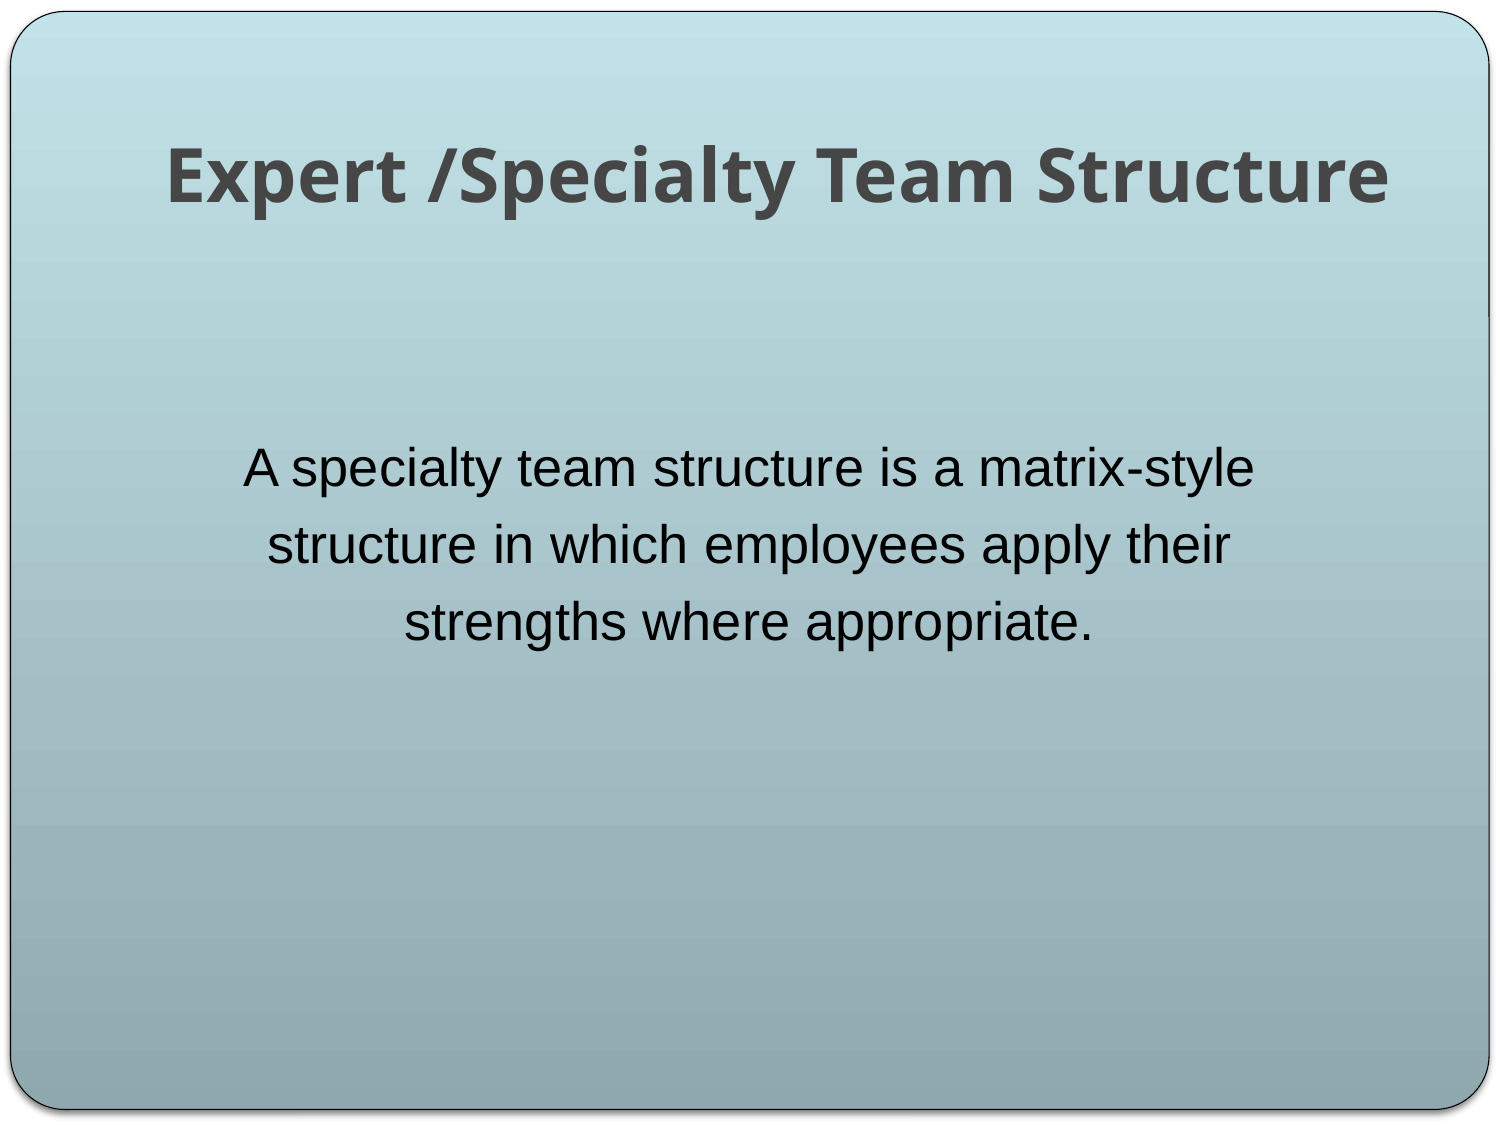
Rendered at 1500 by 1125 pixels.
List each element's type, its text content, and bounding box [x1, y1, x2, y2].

list A specialty team structure is a matrix-style structure in which employees apply their strengths where appropriate. [75, 425, 1425, 930]
title Expert /Specialty Team Structure [150, 45, 1425, 233]
